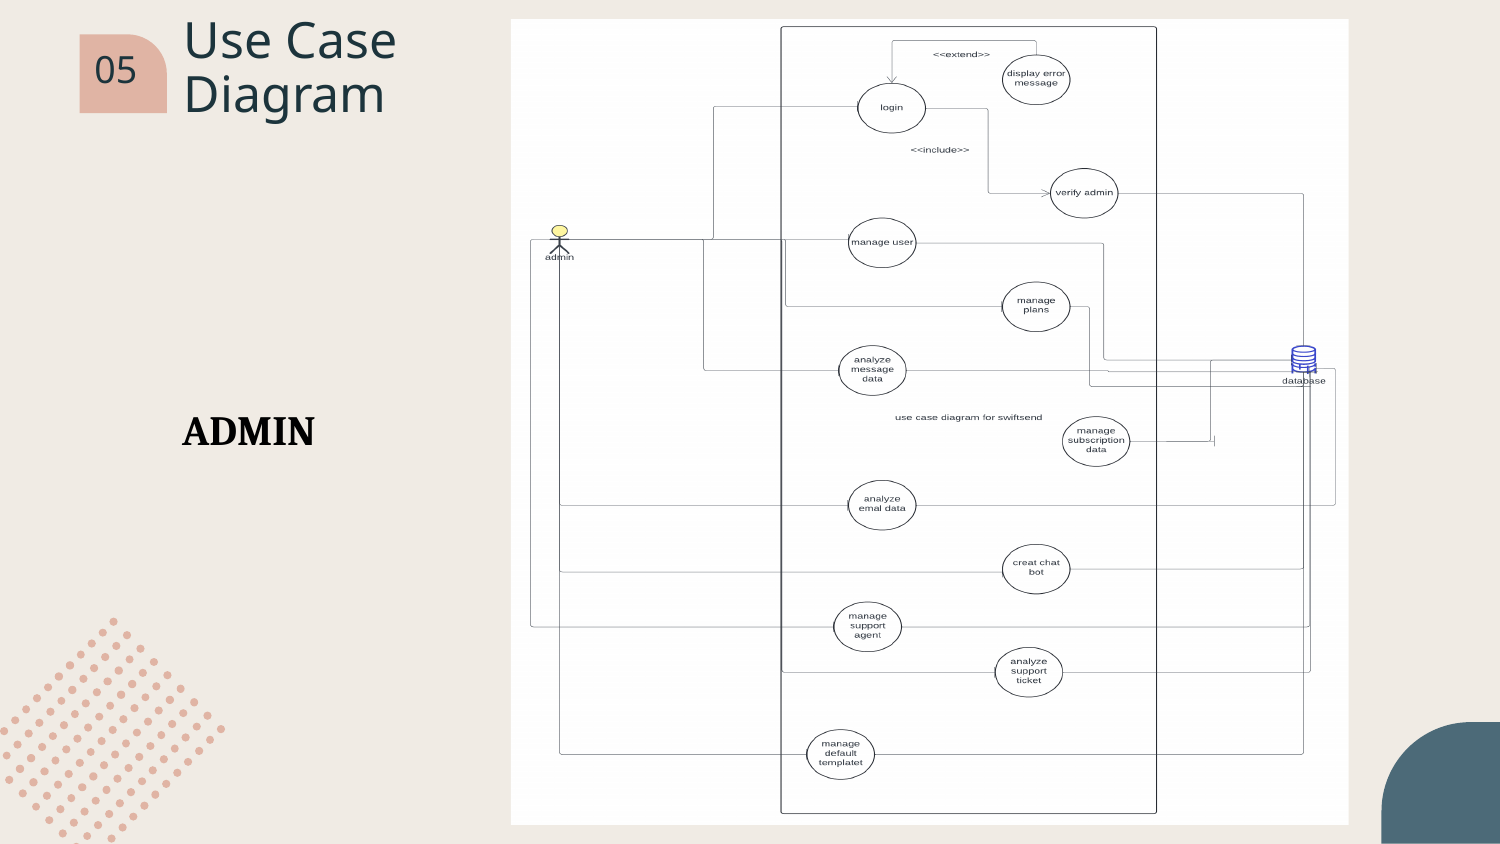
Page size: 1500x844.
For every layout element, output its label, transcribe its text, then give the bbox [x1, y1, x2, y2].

text_box ADMIN [167, 396, 343, 462]
text_box [77, 32, 169, 116]
text_box 05 [79, 38, 169, 103]
picture [510, 18, 1349, 825]
title Use Case Diagram [168, 8, 456, 114]
